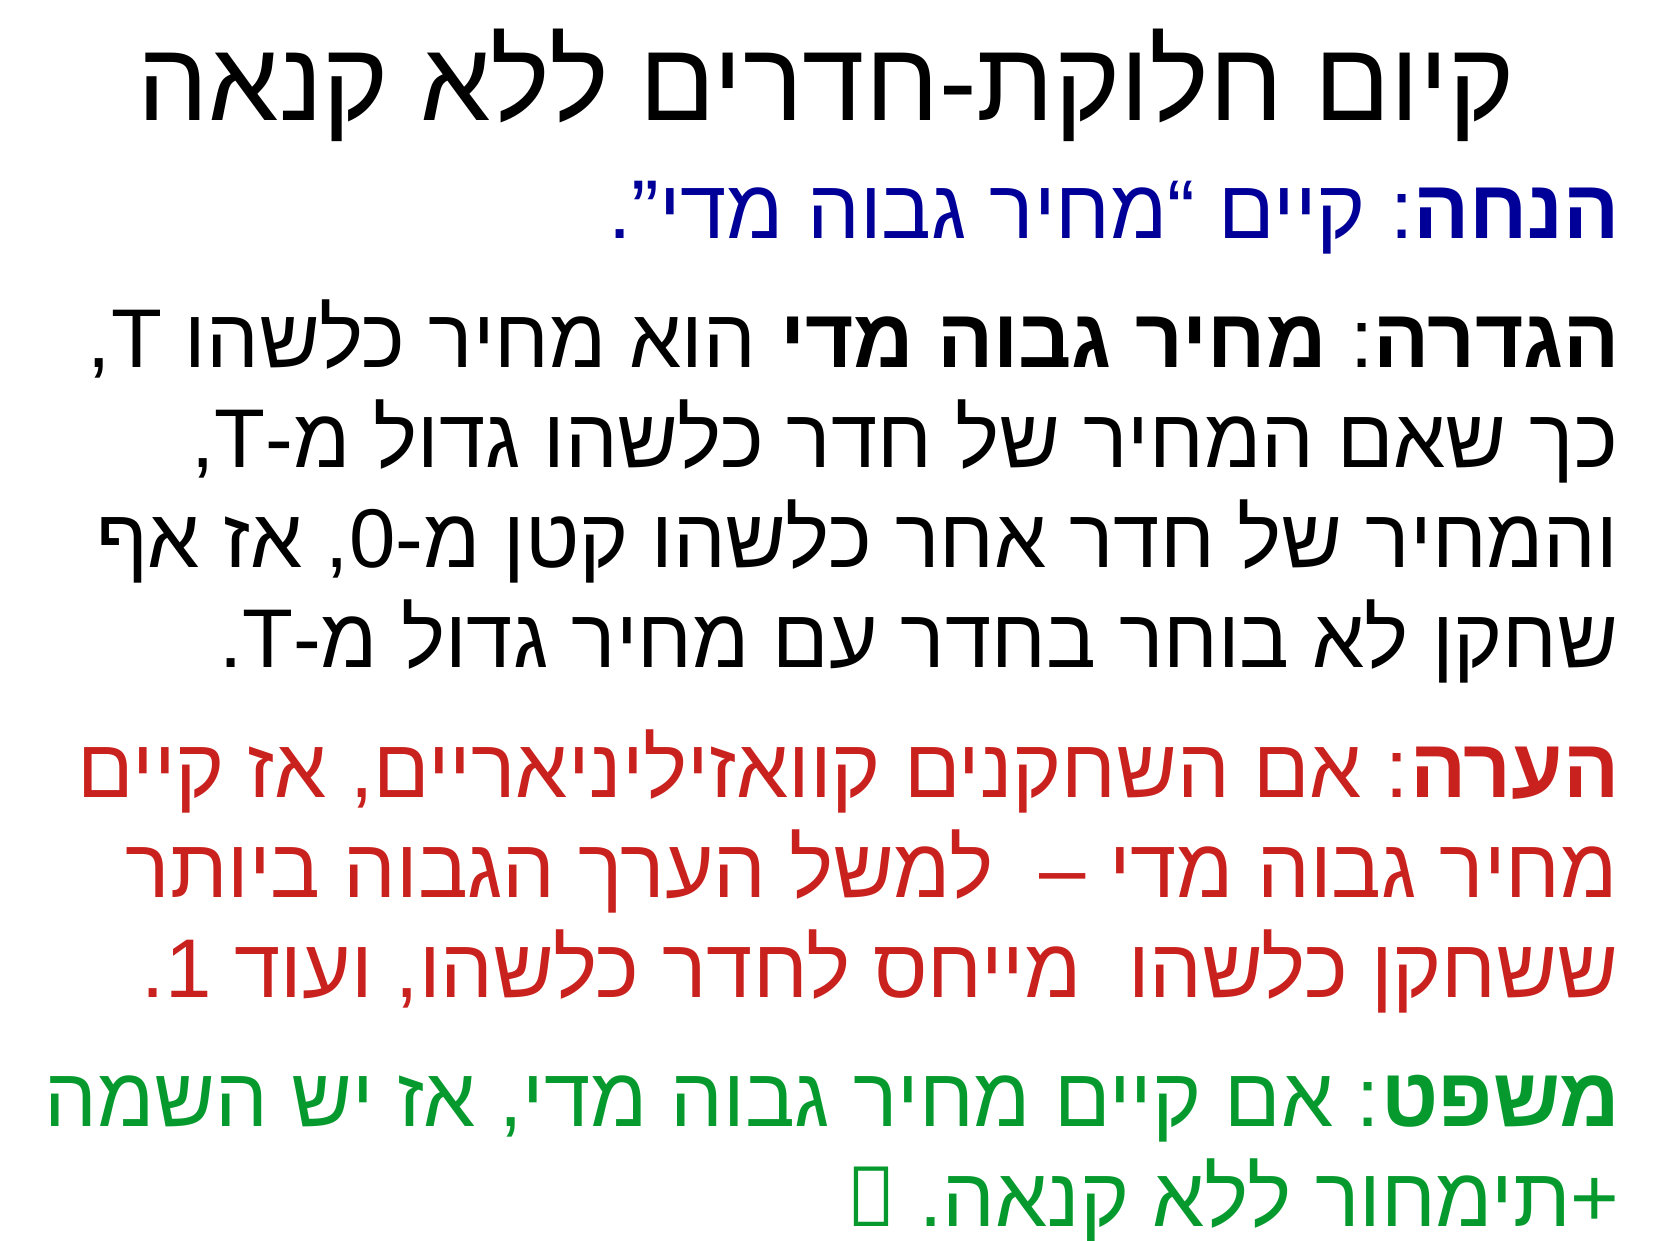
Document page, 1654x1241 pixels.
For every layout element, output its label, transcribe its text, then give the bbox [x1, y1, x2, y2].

list הנחה: קיים “מחיר גבוה מדי”. הגדרה: מחיר גבוה מדי הוא מחיר כלשהו T, כך שאם המחיר של חדר כלשהו גדול מ-T, והמחיר של חדר אחר כלשהו קטן מ-0, אז אף שחקן לא בוחר בחדר עם מחיר גדול מ-T. הערה: אם השחקנים קוואזיליניאריים, אז קיים מחיר גבוה מדי – למשל הערך הגבוה ביותר ששחקן כלשהו מייחס לחדר כלשהו, ועוד 1. משפט: אם קיים מחיר גבוה מדי, אז יש השמה+תימחור ללא קנאה.  [15, 155, 1620, 1170]
title קיום חלוקת-חדרים ללא קנאה [0, 0, 1654, 150]
